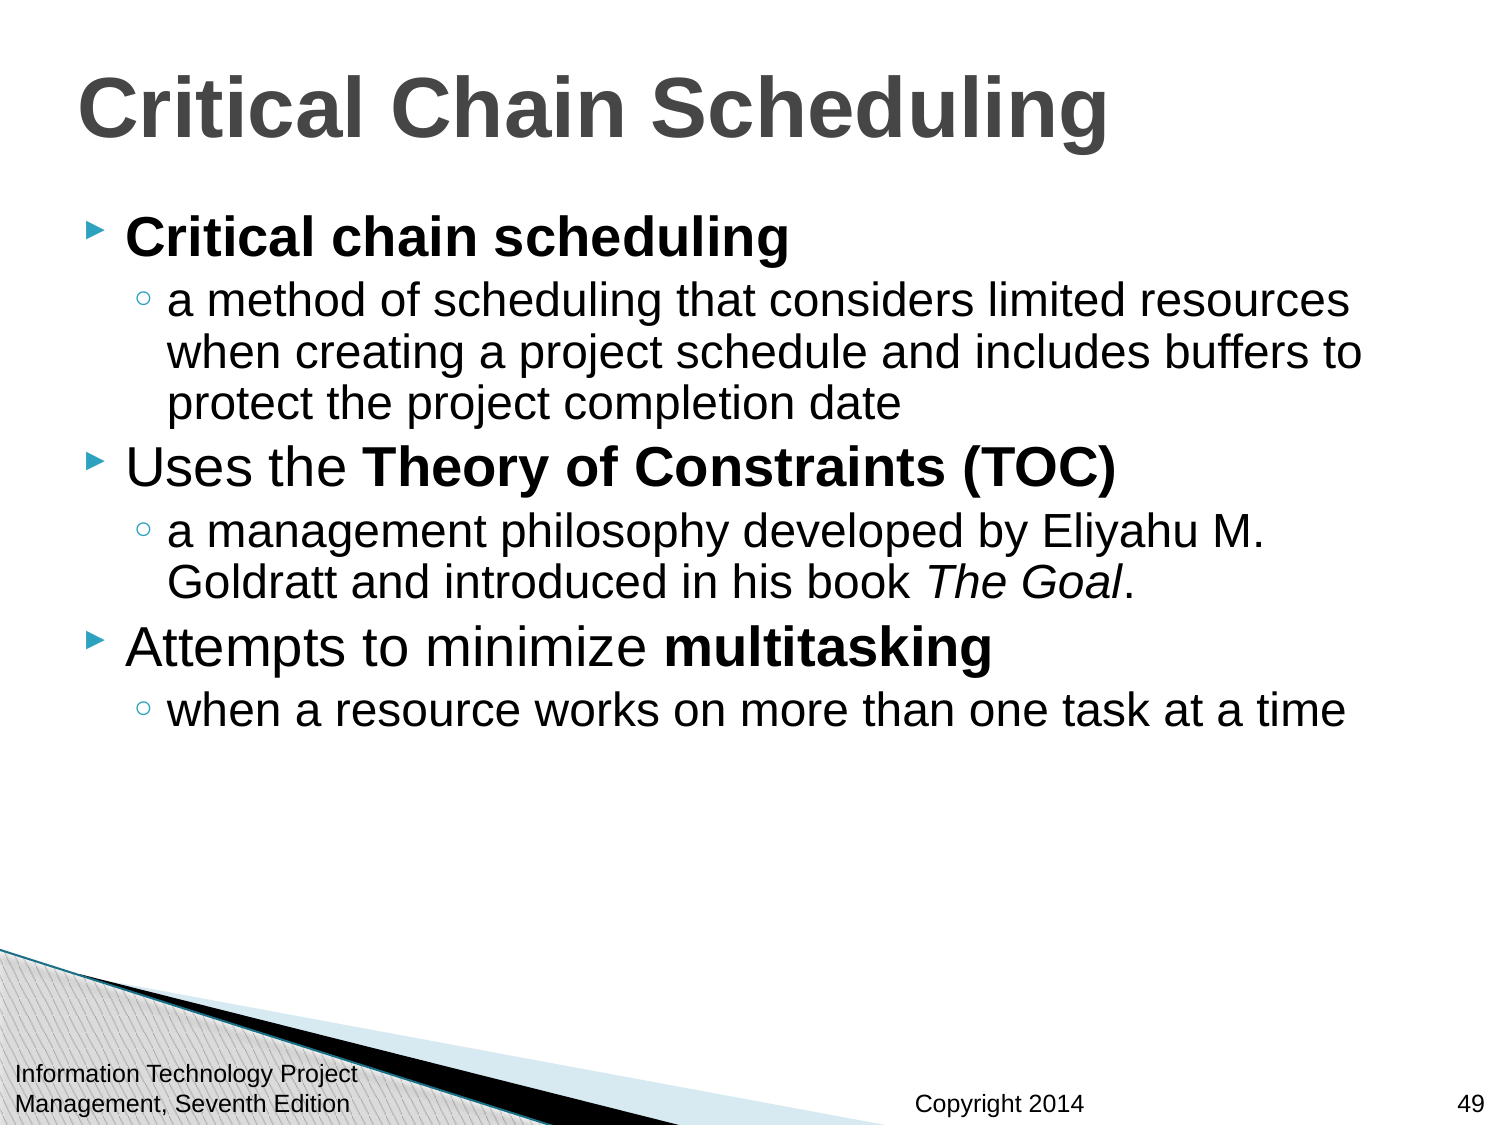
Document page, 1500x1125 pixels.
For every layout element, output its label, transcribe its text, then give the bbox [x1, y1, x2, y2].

list Critical chain scheduling a method of scheduling that considers limited resources when creating a project schedule and includes buffers to protect the project completion date Uses the Theory of Constraints (TOC) a management philosophy developed by Eliyahu M. Goldratt and introduced in his book The Goal. Attempts to minimize multitasking when a resource works on more than one task at a time [49, 199, 1438, 1013]
title Critical Chain Scheduling [62, 45, 1425, 163]
slide_number 49 [1408, 1065, 1500, 1125]
